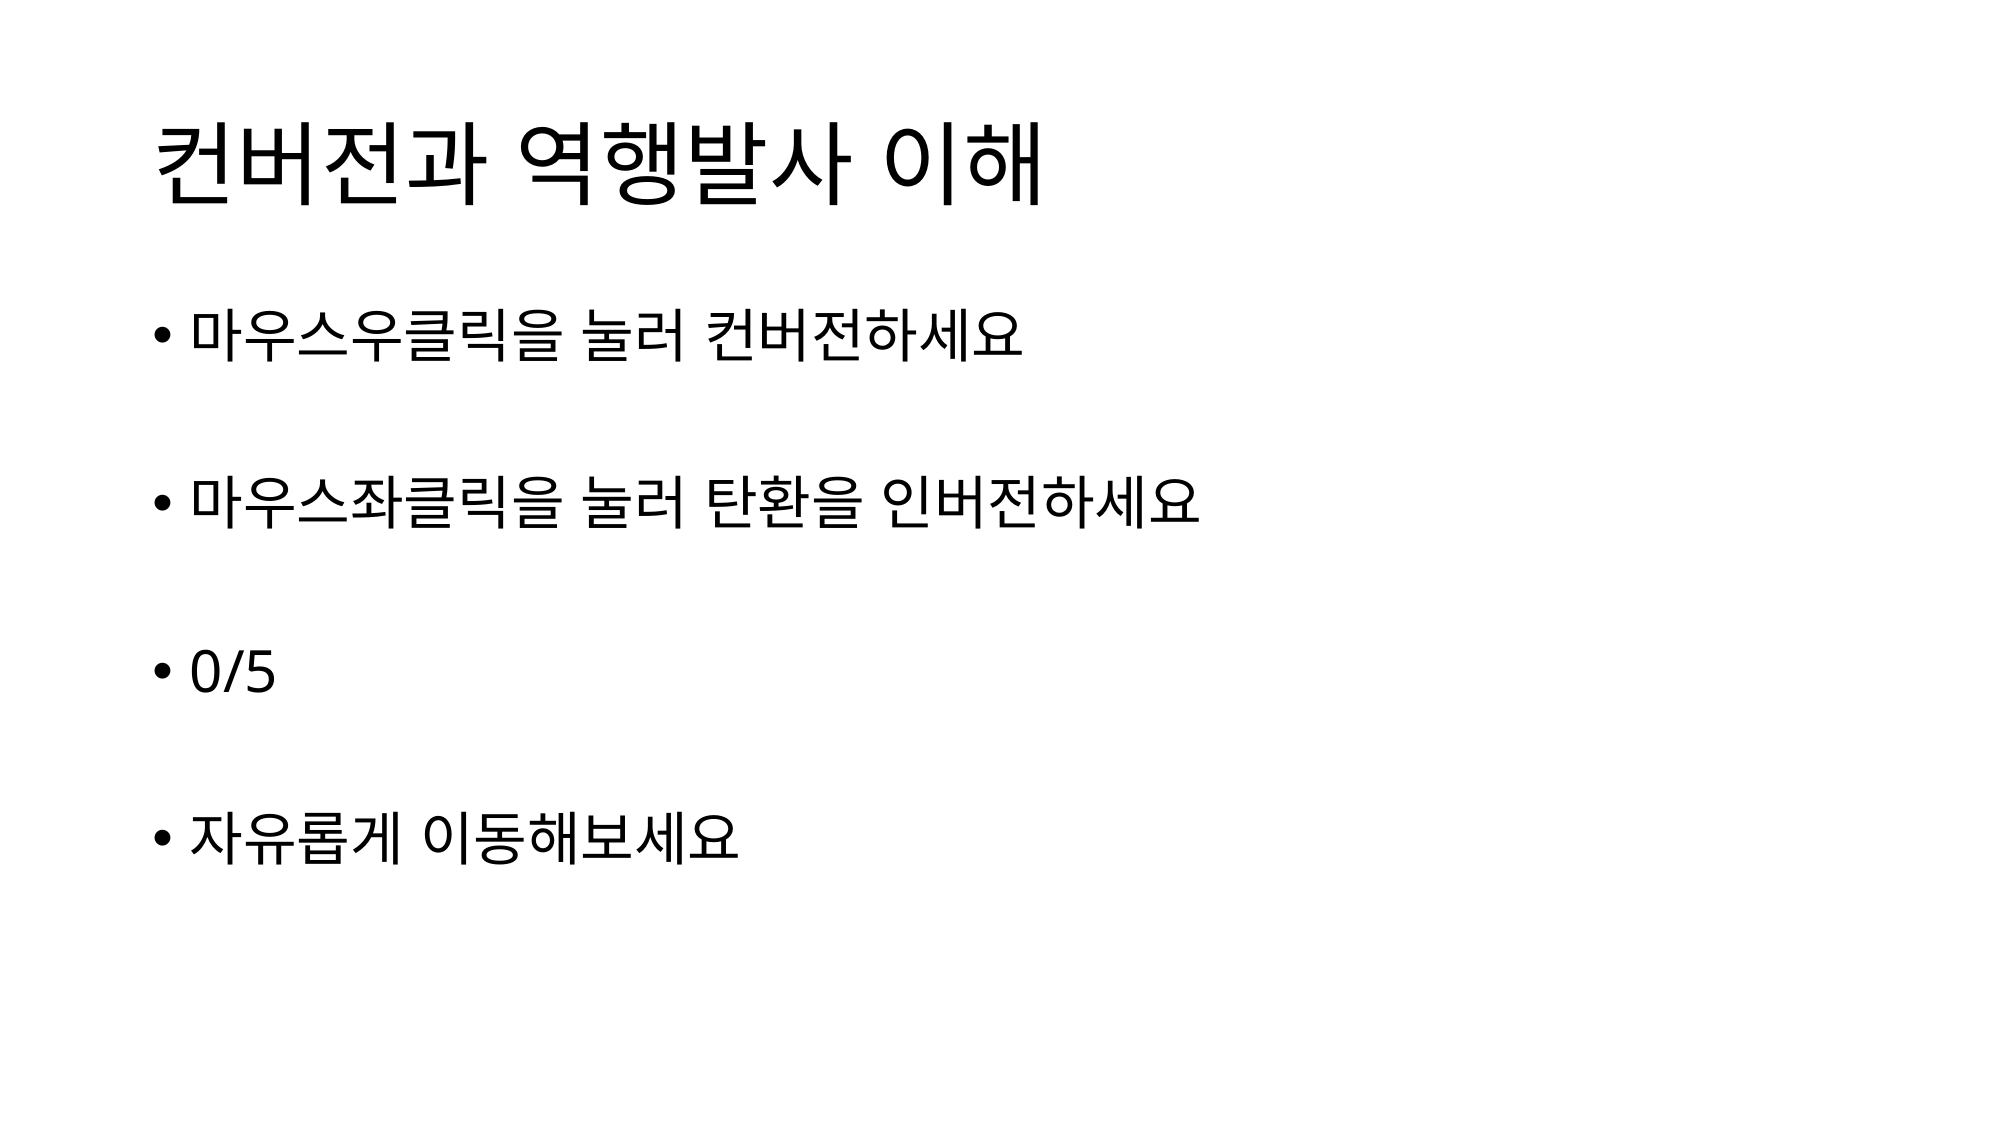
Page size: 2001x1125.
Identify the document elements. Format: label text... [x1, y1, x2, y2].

title 컨버전과 역행발사 이해 [137, 59, 1863, 278]
list 마우스우클릭을 눌러 컨버전하세요 마우스좌클릭을 눌러 탄환을 인버전하세요 0/5 자유롭게 이동해보세요 [137, 299, 1863, 1014]
